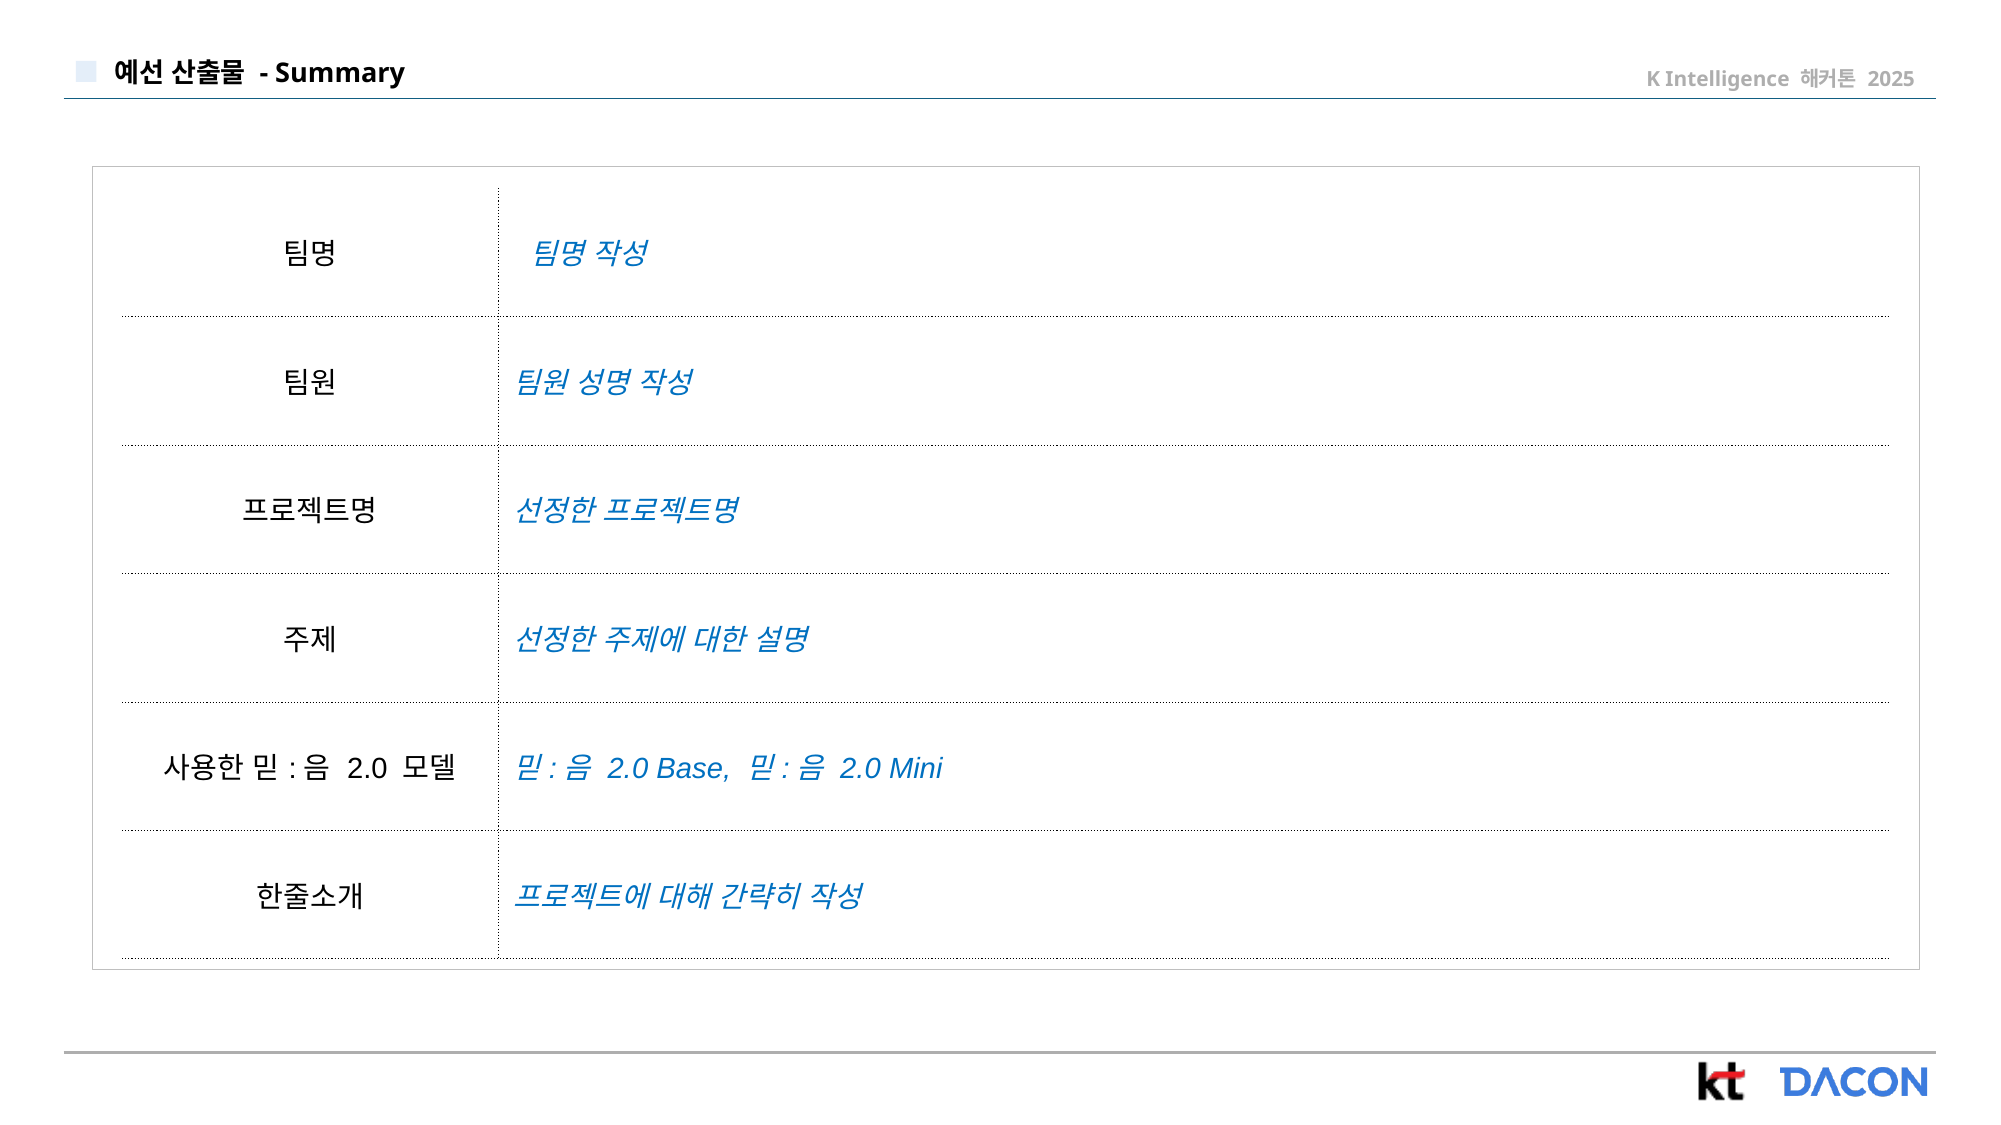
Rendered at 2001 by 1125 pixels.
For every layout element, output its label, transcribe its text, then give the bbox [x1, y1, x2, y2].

table_cell 프로젝트에 대해 간략히 작성 [498, 830, 1890, 959]
text_box 예선 산출물 - Summary [99, 40, 991, 97]
text_box [75, 60, 97, 82]
table_header 팀명 작성 [498, 188, 1890, 316]
table_cell 한줄소개 [122, 830, 498, 959]
table_header 팀명 [122, 188, 498, 316]
picture [1687, 1052, 1937, 1111]
table_cell 사용한 믿:음 2.0 모델 [122, 702, 498, 830]
table_cell 주제 [122, 573, 498, 702]
table_cell 선정한 프로젝트명 [498, 445, 1890, 573]
table_cell 믿:음 2.0 Base, 믿:음 2.0 Mini [498, 702, 1890, 830]
text_box [92, 166, 1920, 970]
table_cell 팀원 성명 작성 [498, 316, 1890, 445]
table_cell 프로젝트명 [122, 445, 498, 573]
table_cell 팀원 [122, 316, 498, 445]
table_cell 선정한 주제에 대한 설명 [498, 573, 1890, 702]
text_box K Intelligence 해커톤 2025 [1621, 37, 1939, 99]
